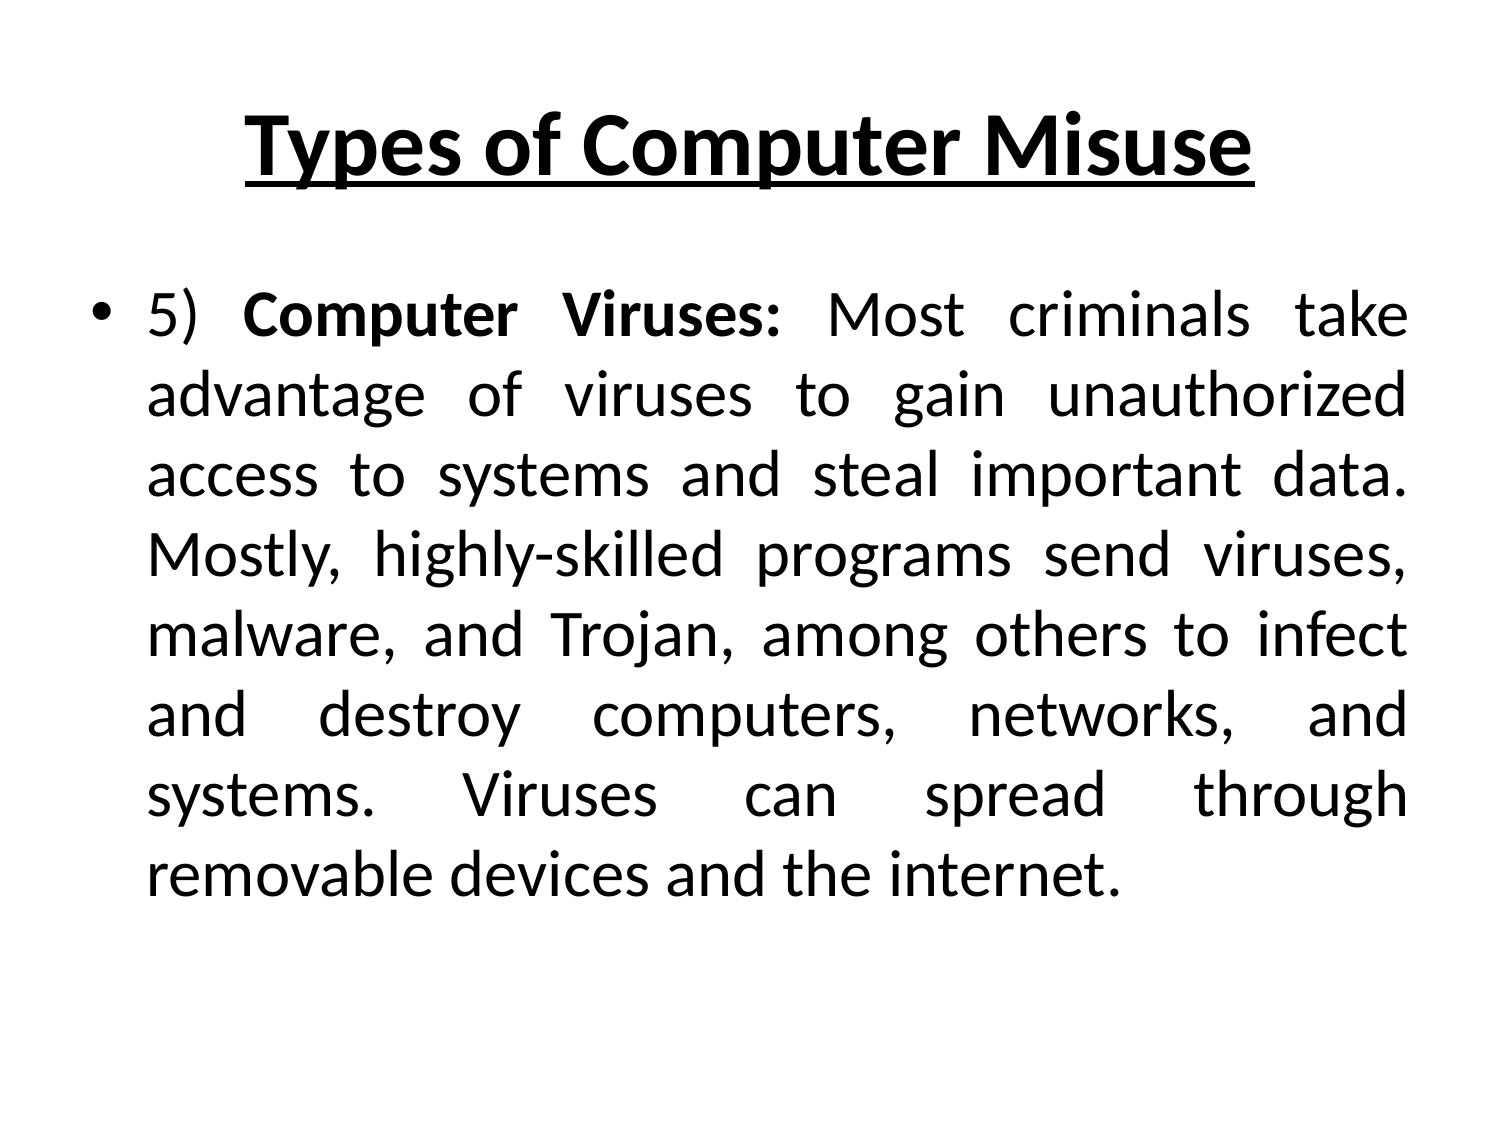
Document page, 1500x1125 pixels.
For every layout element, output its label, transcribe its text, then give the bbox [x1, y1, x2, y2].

list 5) Computer Viruses: Most criminals take advantage of viruses to gain unauthorized access to systems and steal important data. Mostly, highly-skilled programs send viruses, malware, and Trojan, among others to infect and destroy computers, networks, and systems. Viruses can spread through removable devices and the internet. [75, 262, 1425, 1005]
title Types of Computer Misuse [75, 45, 1425, 233]
